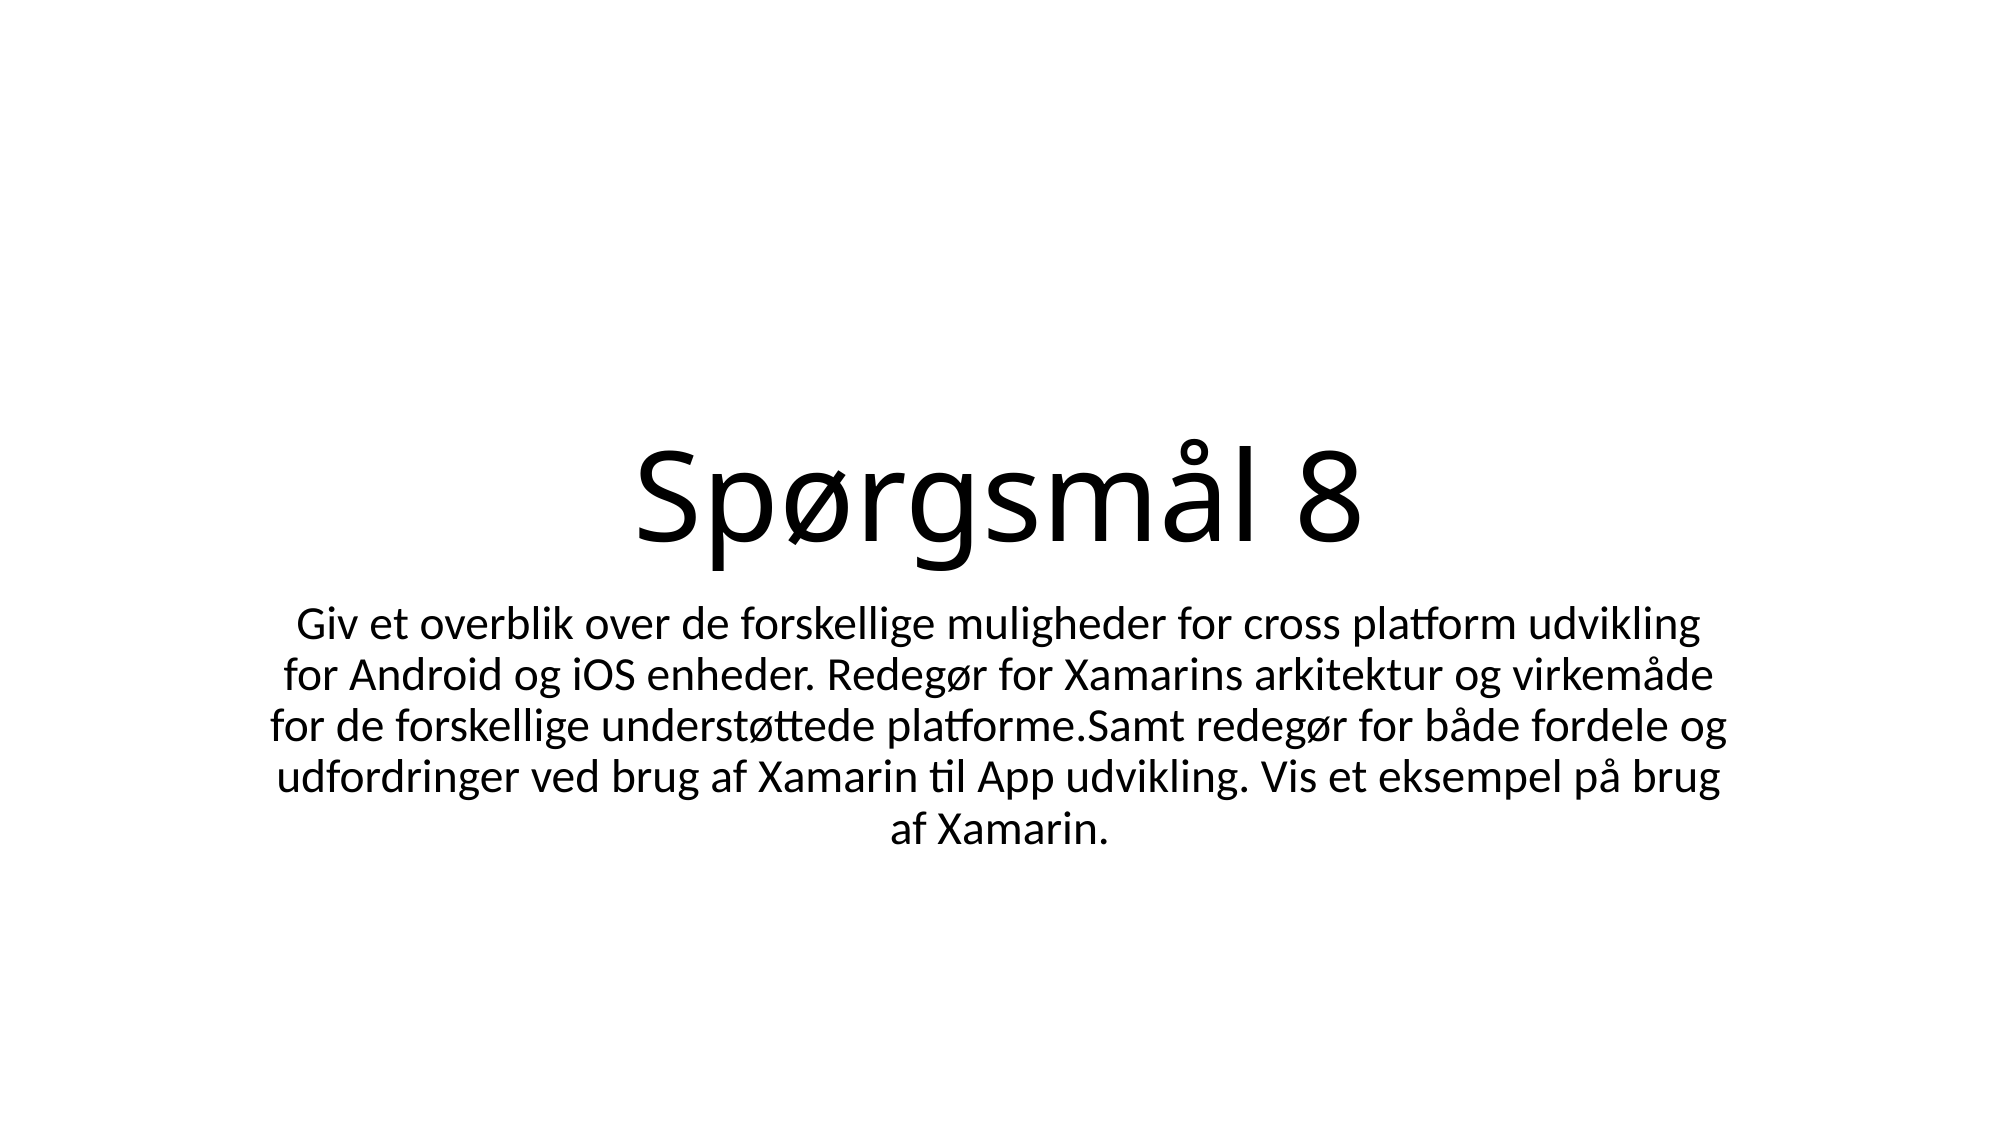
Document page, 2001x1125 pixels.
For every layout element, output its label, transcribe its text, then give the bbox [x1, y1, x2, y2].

title Spørgsmål 8 [249, 184, 1750, 576]
subtitle Giv et overblik over de forskellige muligheder for cross platform udvikling for Android og iOS enheder. Redegør for Xamarins arkitektur og virkemåde for de forskellige understøttede platforme.Samt redegør for både fordele og udfordringer ved brug af Xamarin til App udvikling. Vis et eksempel på brug af Xamarin. [249, 590, 1750, 863]
